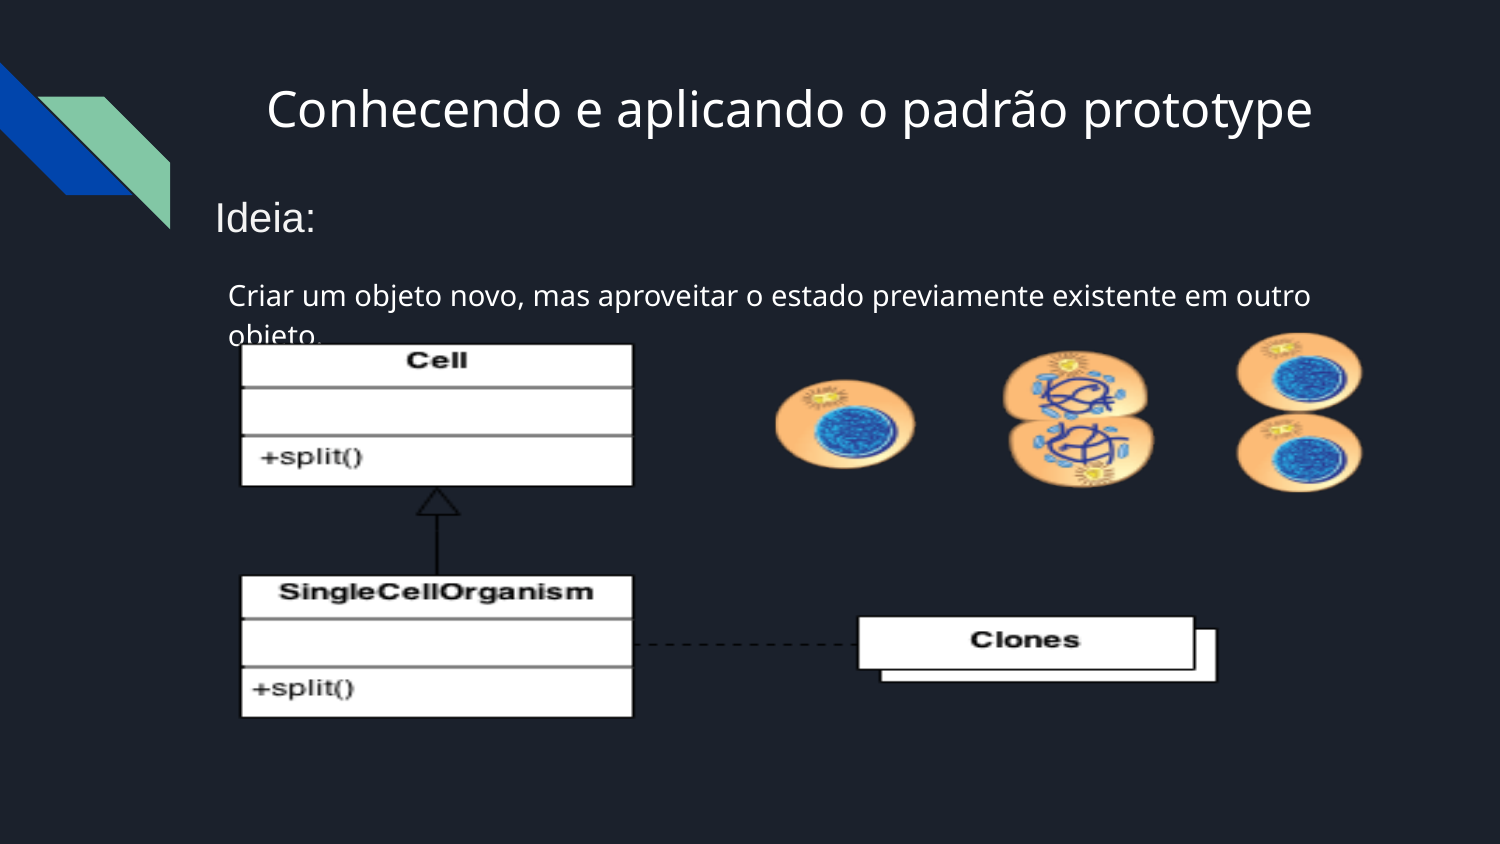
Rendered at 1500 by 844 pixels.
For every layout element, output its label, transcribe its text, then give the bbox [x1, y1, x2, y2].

text_box Ideia: [199, 175, 1155, 287]
list Criar um objeto novo, mas aproveitar o estado previamente existente em outro objeto. [212, 257, 1368, 299]
picture [212, 299, 1368, 735]
title Conhecendo e aplicando o padrão prototype [212, 62, 1368, 213]
